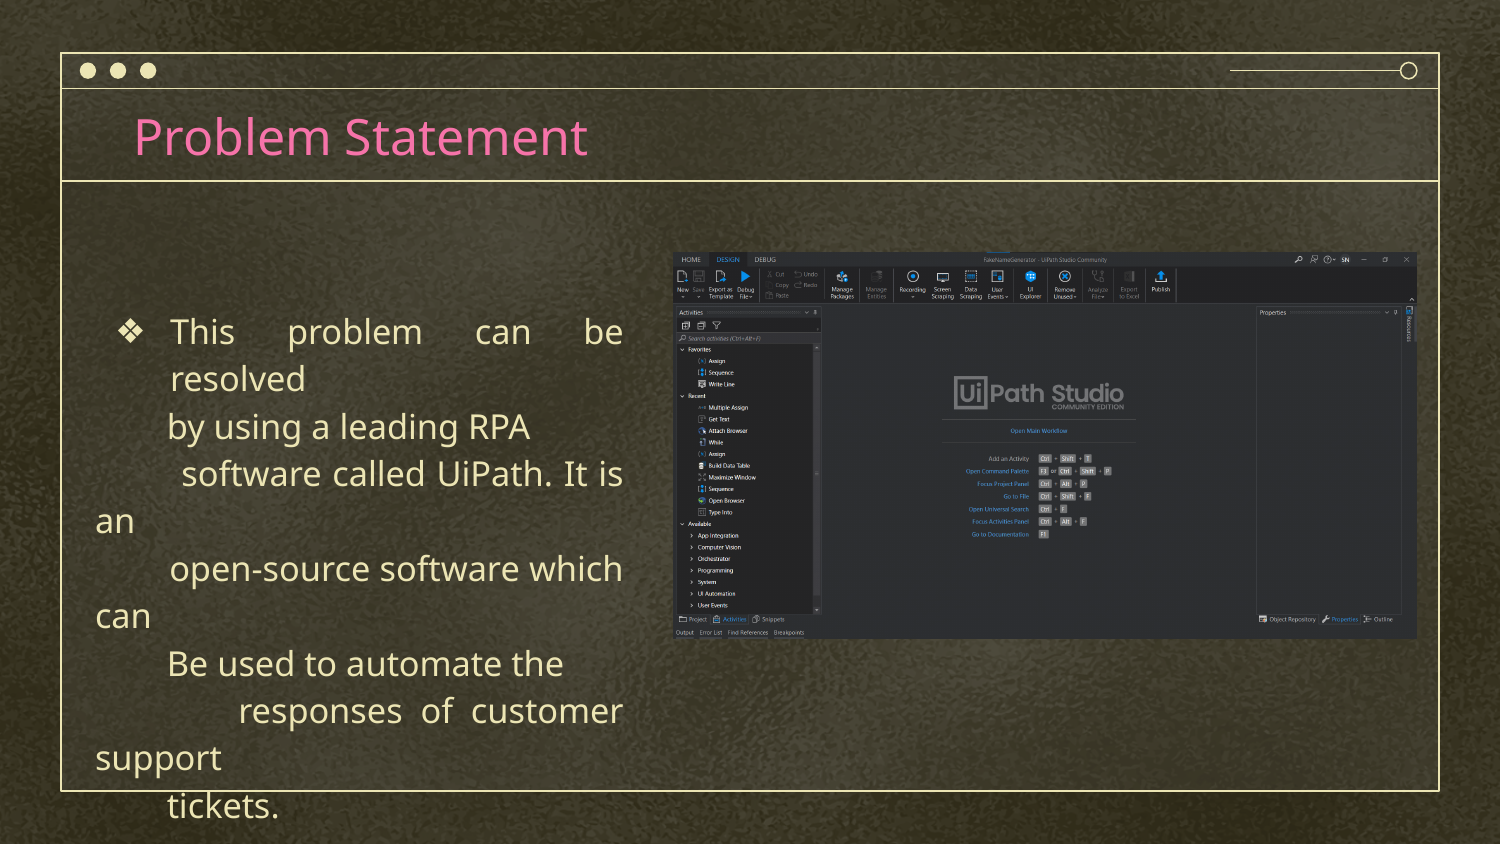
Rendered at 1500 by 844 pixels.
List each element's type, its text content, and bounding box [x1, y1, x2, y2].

title Problem Statement [118, 88, 1382, 182]
picture [673, 252, 1418, 640]
list This problem can be resolved by using a leading RPA software called UiPath. It is an open-source software which can Be used to automate the responses of customer support tickets. [79, 288, 639, 639]
